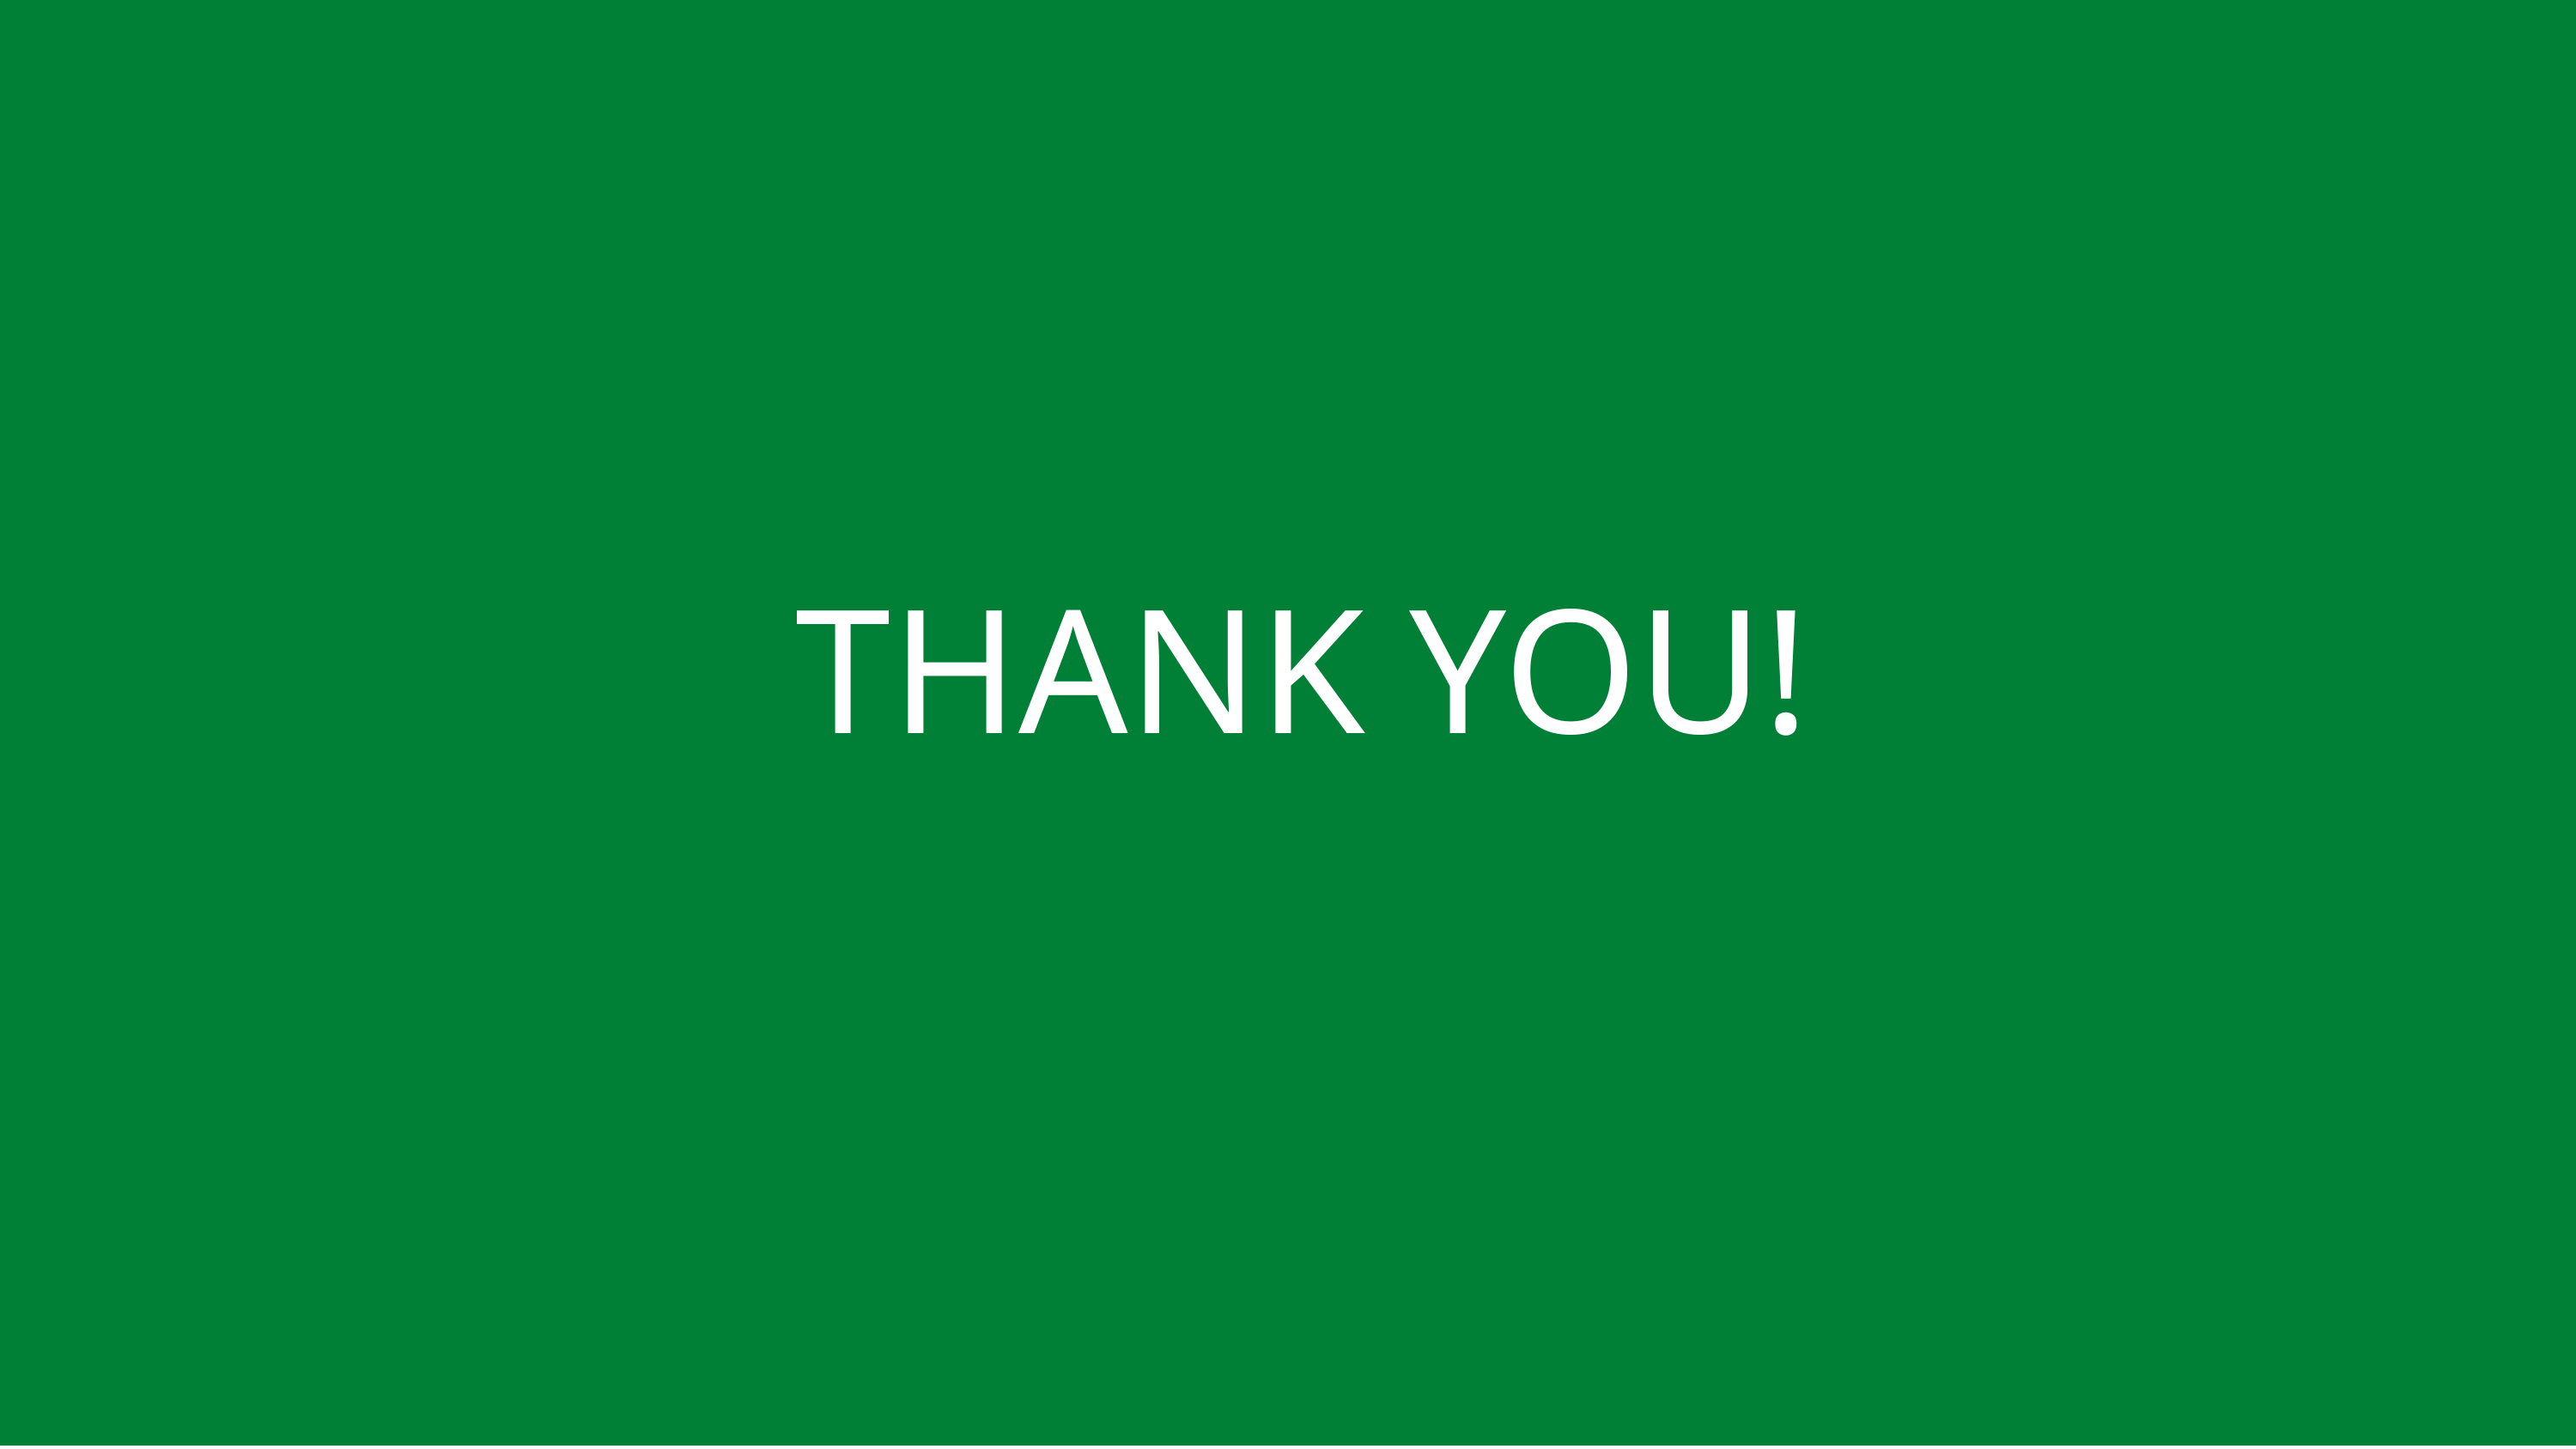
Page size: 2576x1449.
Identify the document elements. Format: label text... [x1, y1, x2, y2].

text_box THANK YOU! [465, 570, 2140, 768]
text_box [0, 0, 2576, 1446]
